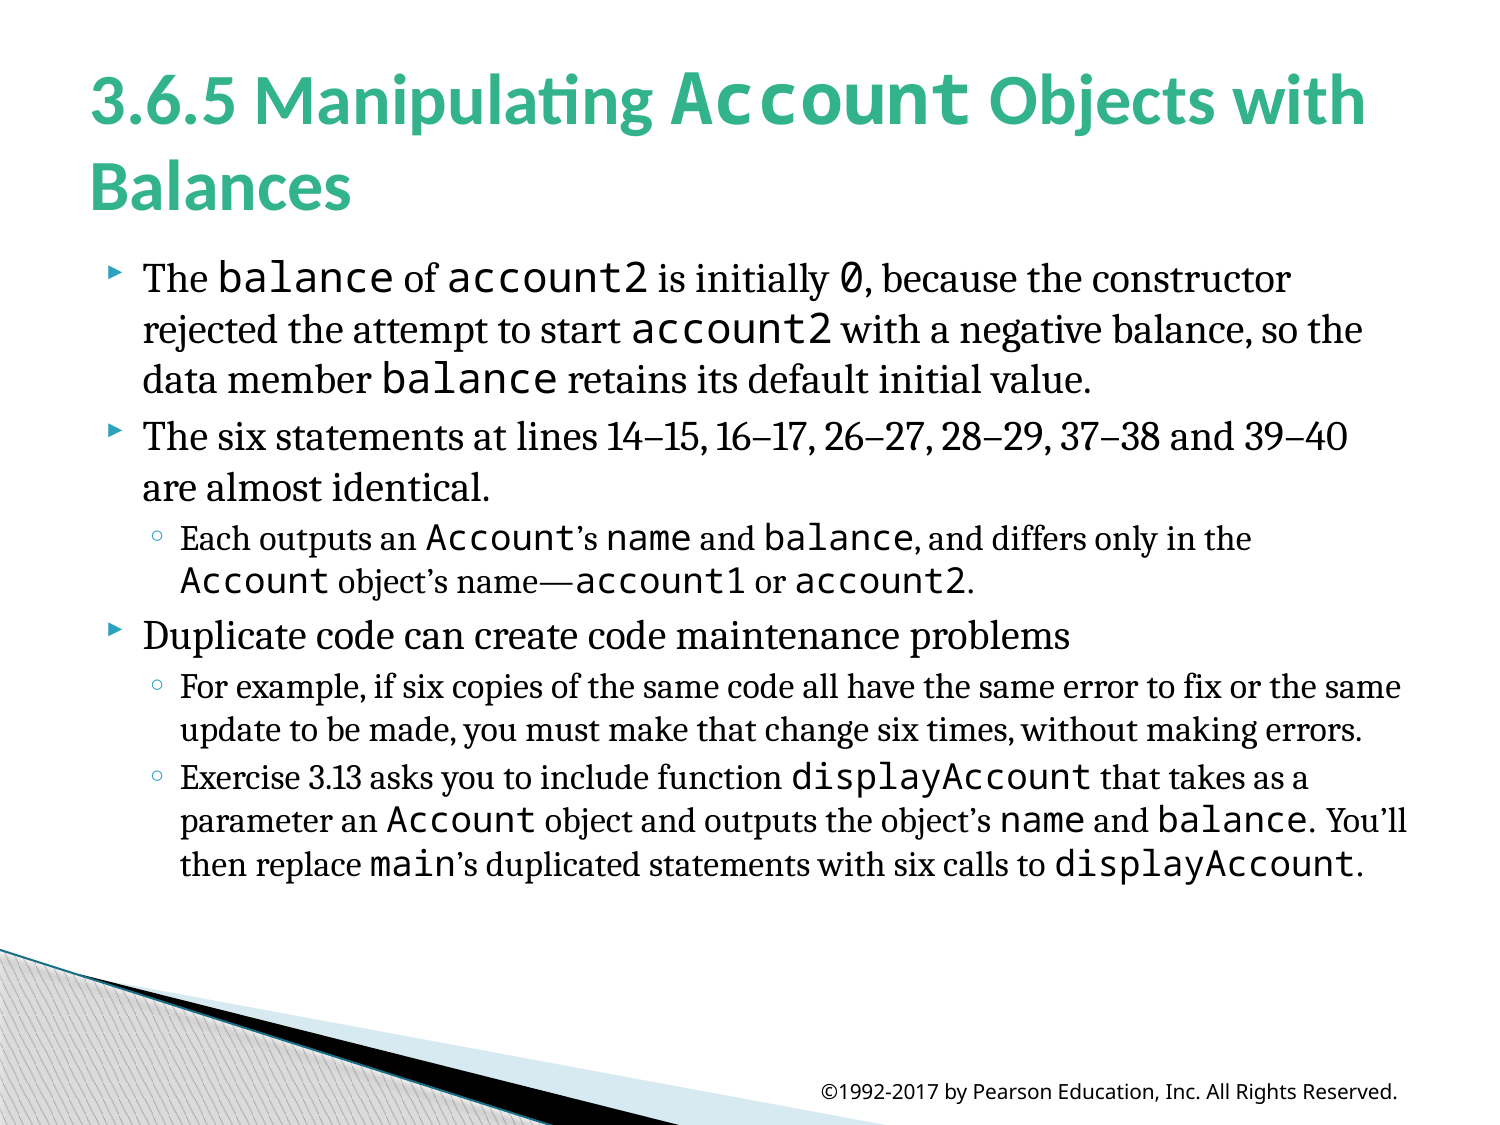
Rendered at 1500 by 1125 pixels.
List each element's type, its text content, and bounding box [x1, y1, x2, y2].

list The balance of account2 is initially 0, because the constructor rejected the attempt to start account2 with a negative balance, so the data member balance retains its default initial value. The six statements at lines 14–15, 16–17, 26–27, 28–29, 37–38 and 39–40 are almost identical. Each outputs an Account’s name and balance, and differs only in the Account object’s name—account1 or account2. Duplicate code can create code maintenance problems For example, if six copies of the same code all have the same error to fix or the same update to be made, you must make that change six times, without making errors. Exercise 3.13 asks you to include function displayAccount that takes as a parameter an Account object and outputs the object’s name and balance. You’ll then replace main’s duplicated statements with six calls to displayAccount. [75, 242, 1425, 986]
footer ©1992-2017 by Pearson Education, Inc. All Rights Reserved. [650, 1051, 1413, 1112]
title 3.6.5 Manipulating Account Objects with Balances [75, 45, 1425, 233]
